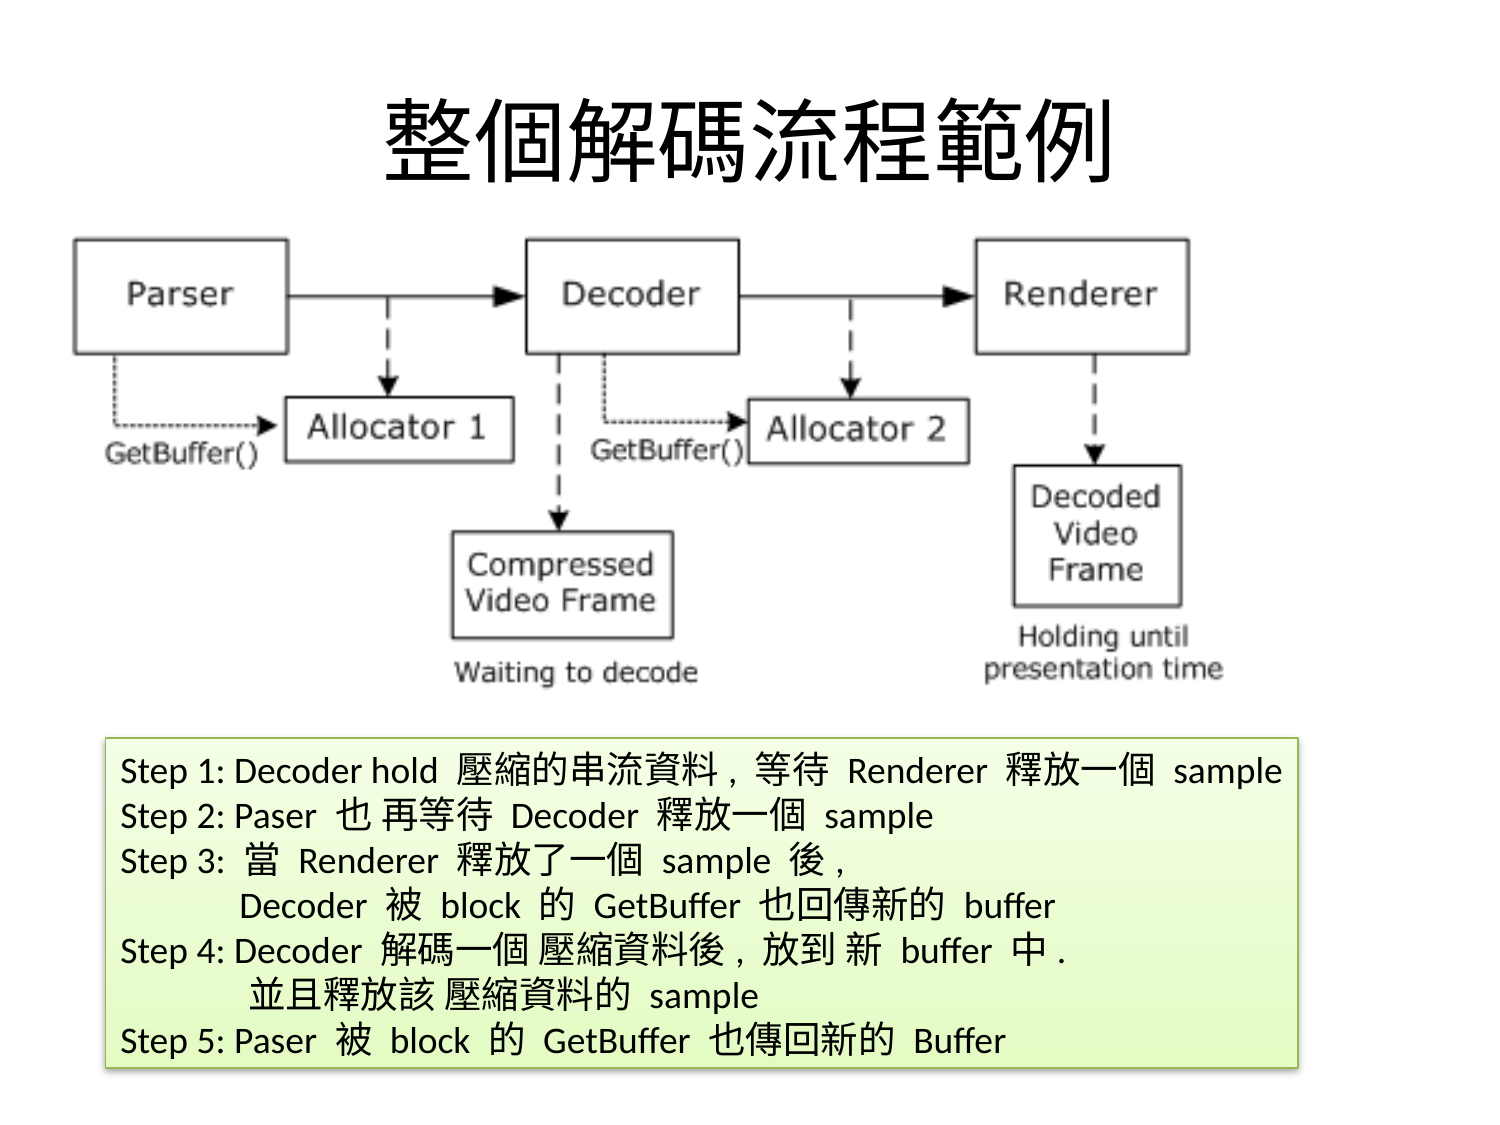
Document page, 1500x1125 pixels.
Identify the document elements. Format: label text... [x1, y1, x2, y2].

title 整個解碼流程範例 [75, 45, 1425, 233]
picture [58, 222, 1358, 698]
text_box Step 1: Decoder hold 壓縮的串流資料, 等待 Renderer 釋放一個 sample Step 2: Paser 也 再等待 Decoder 釋放一個 sample Step 3: 當 Renderer 釋放了一個 sample 後, Decoder 被 block 的 GetBuffer 也回傳新的 buffer Step 4: Decoder 解碼一個 壓縮資料後, 放到 新 buffer 中. 並且釋放該 壓縮資料的 sample Step 5: Paser 被 block 的 GetBuffer 也傳回新的 Buffer [105, 737, 1299, 1069]
